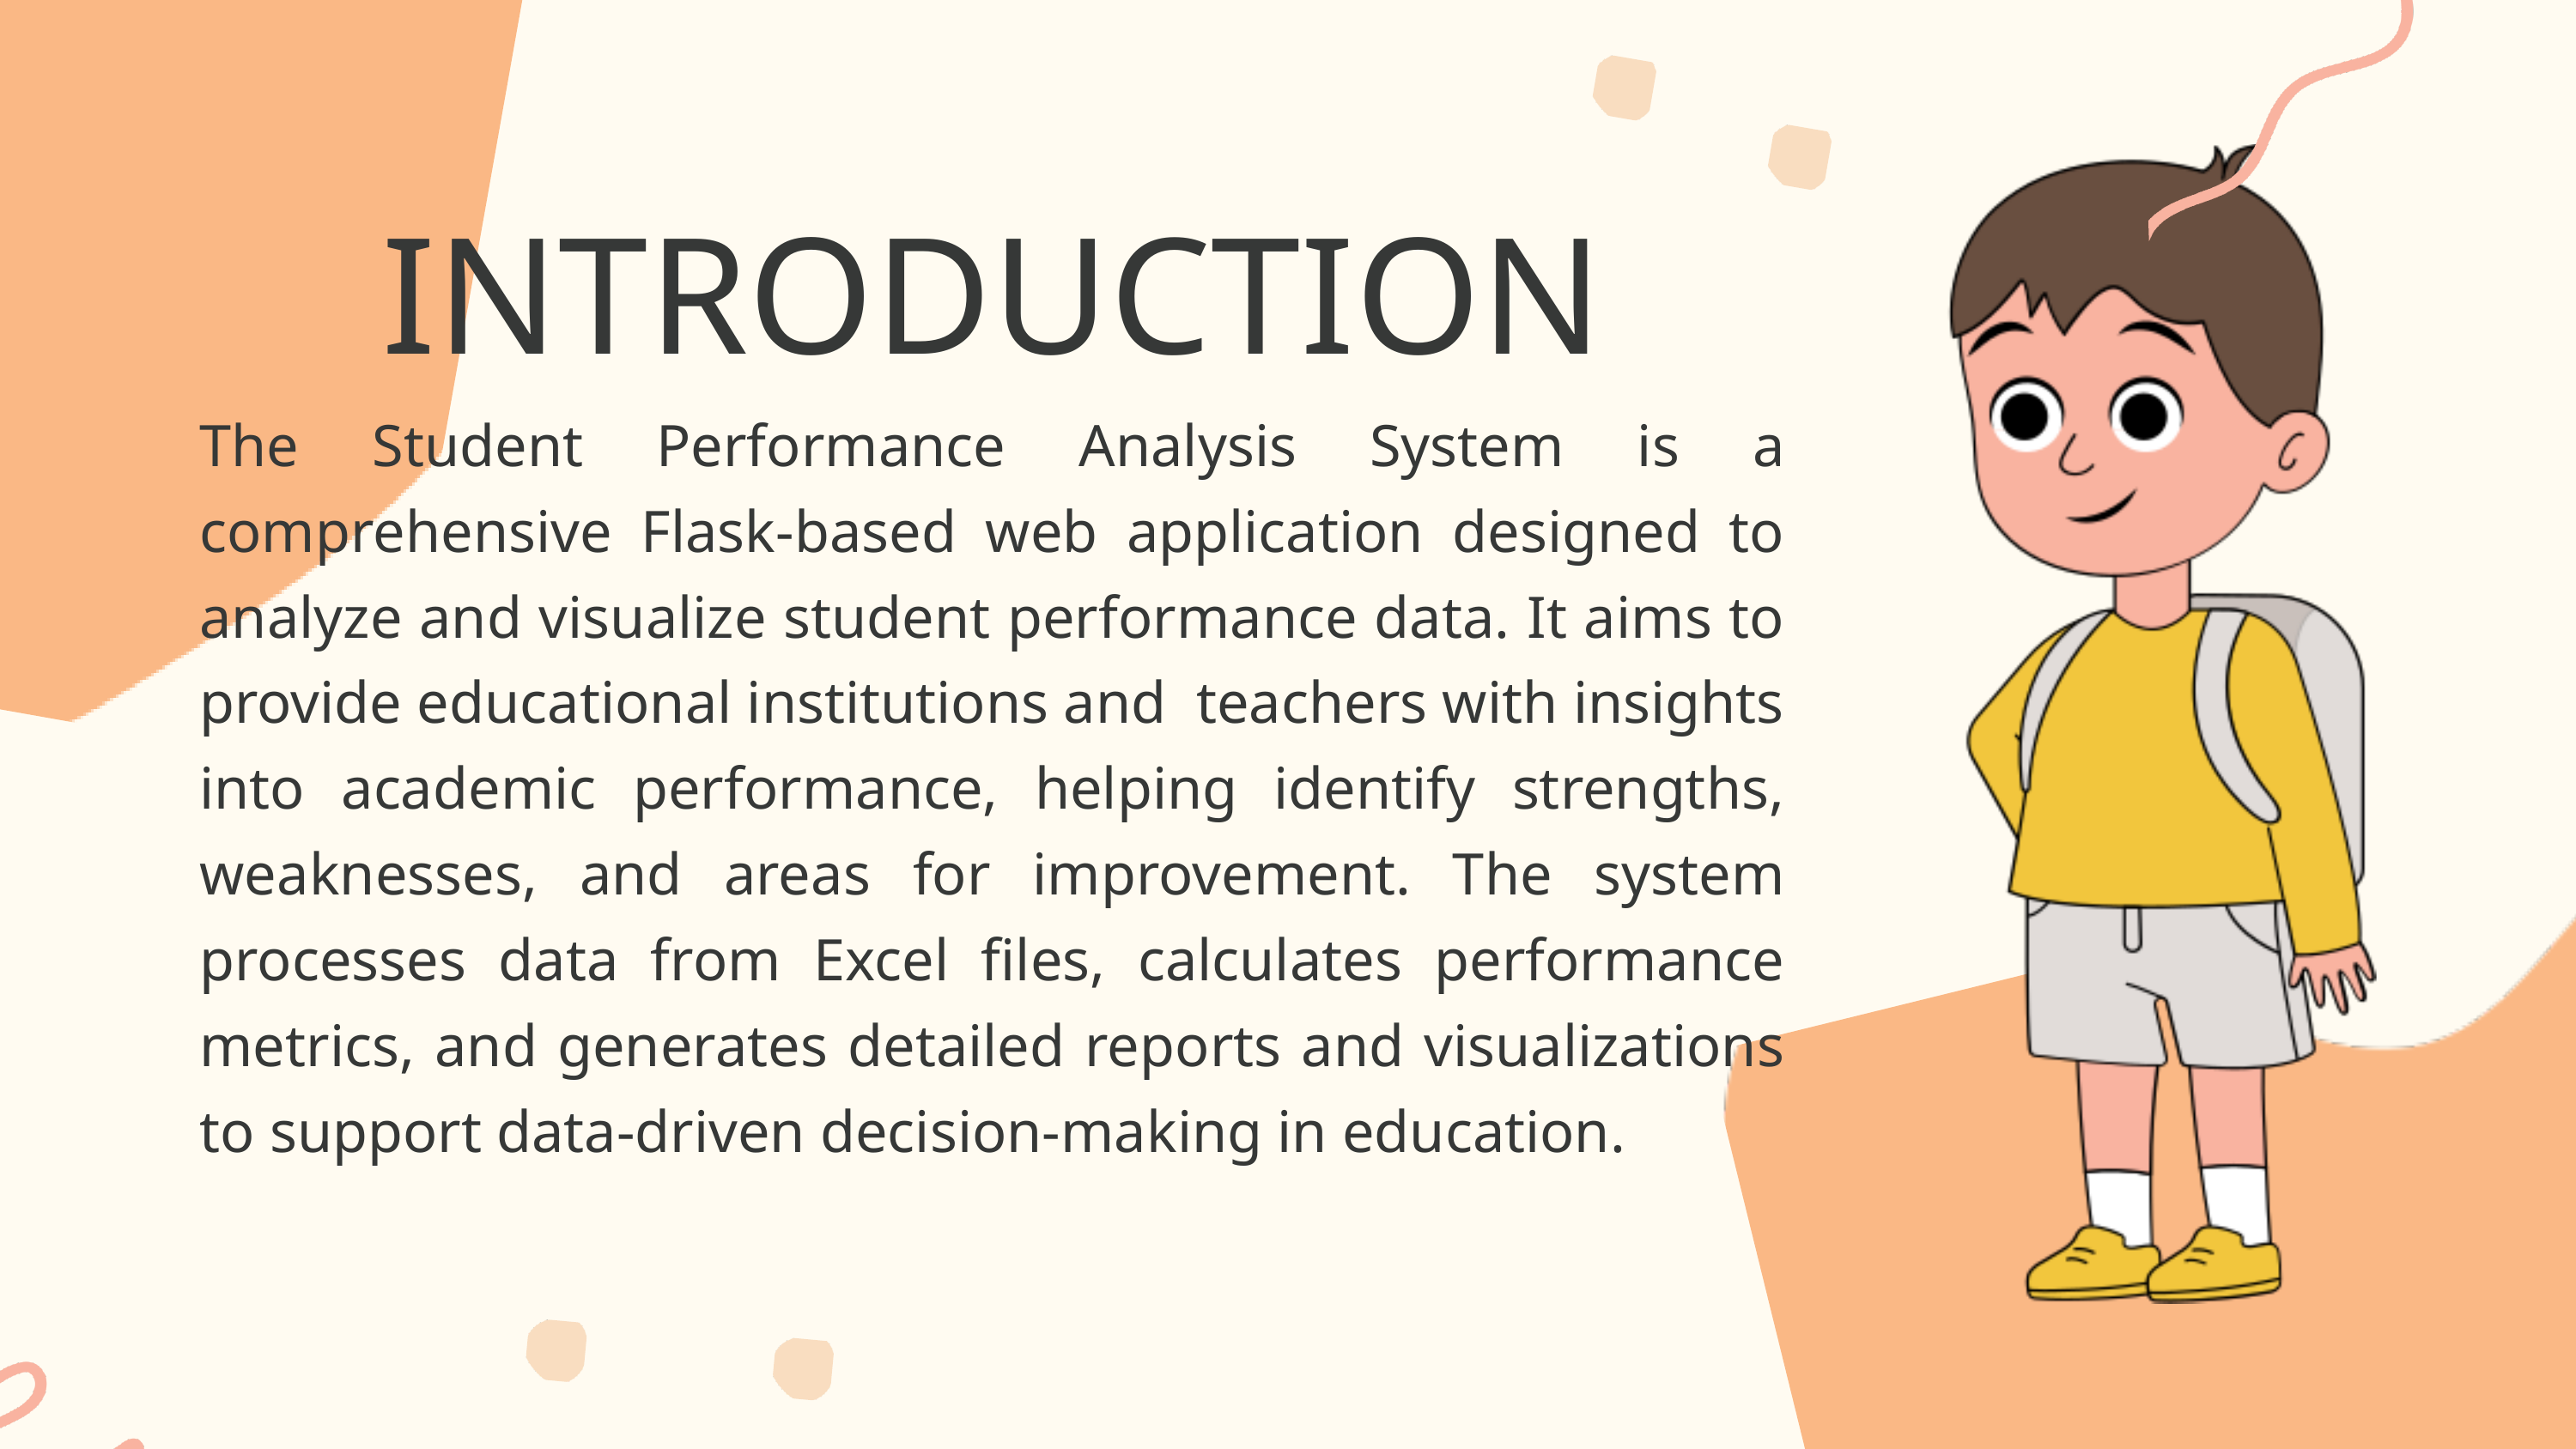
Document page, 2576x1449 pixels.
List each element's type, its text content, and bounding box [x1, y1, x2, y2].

text_box [770, 1336, 835, 1403]
text_box The Student Performance Analysis System is a comprehensive Flask-based web application designed to analyze and visualize student performance data. It aims to provide educational institutions and teachers with insights into academic performance, helping identify strengths, weaknesses, and areas for improvement. The system processes data from Excel files, calculates performance metrics, and generates detailed reports and visualizations to support data-driven decision-making in education. [199, 391, 1787, 1165]
text_box [1944, 144, 2377, 1304]
text_box [1735, 839, 2576, 1449]
text_box [1765, 122, 1833, 192]
text_box [0, 0, 523, 745]
text_box [2142, 0, 2514, 243]
text_box [524, 1318, 588, 1384]
text_box [0, 1250, 210, 1449]
text_box [1589, 53, 1658, 123]
text_box INTRODUCTION [347, 225, 1638, 387]
